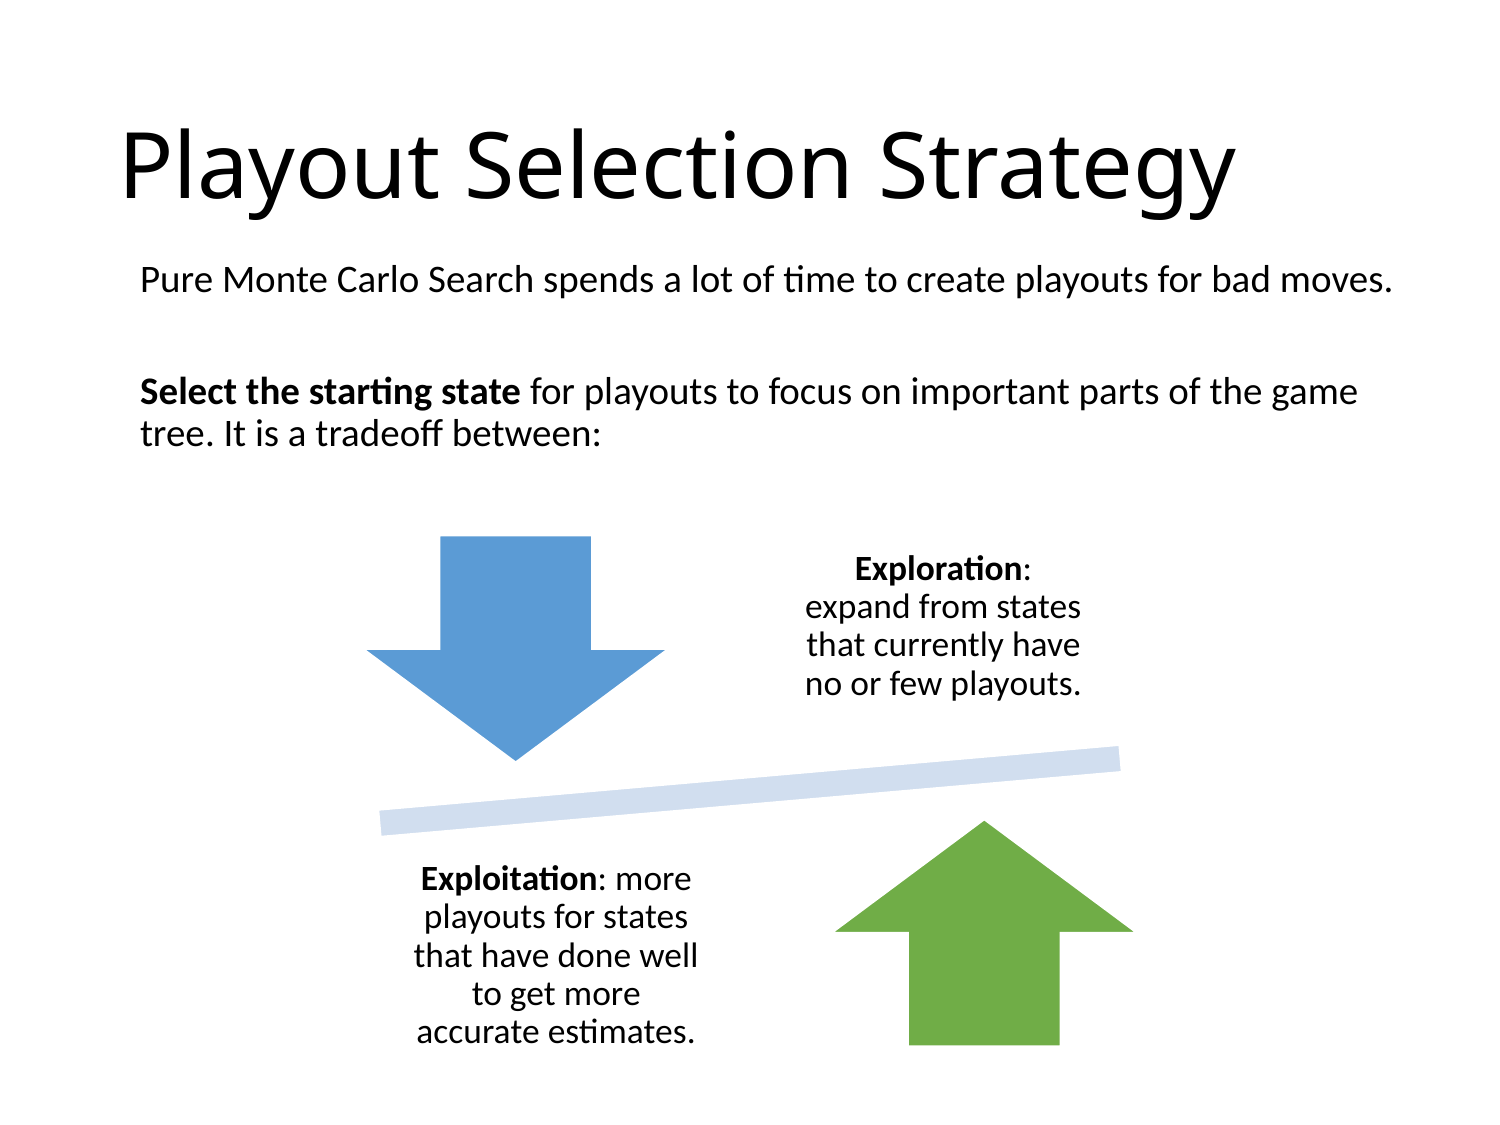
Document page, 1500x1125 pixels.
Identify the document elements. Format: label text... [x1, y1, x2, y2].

list Pure Monte Carlo Search spends a lot of time to create playouts for bad moves. Select the starting state for playouts to focus on important parts of the game tree. It is a tradeoff between: [125, 251, 1419, 469]
title Playout Selection Strategy [103, 59, 1397, 278]
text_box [240, 506, 1260, 1075]
